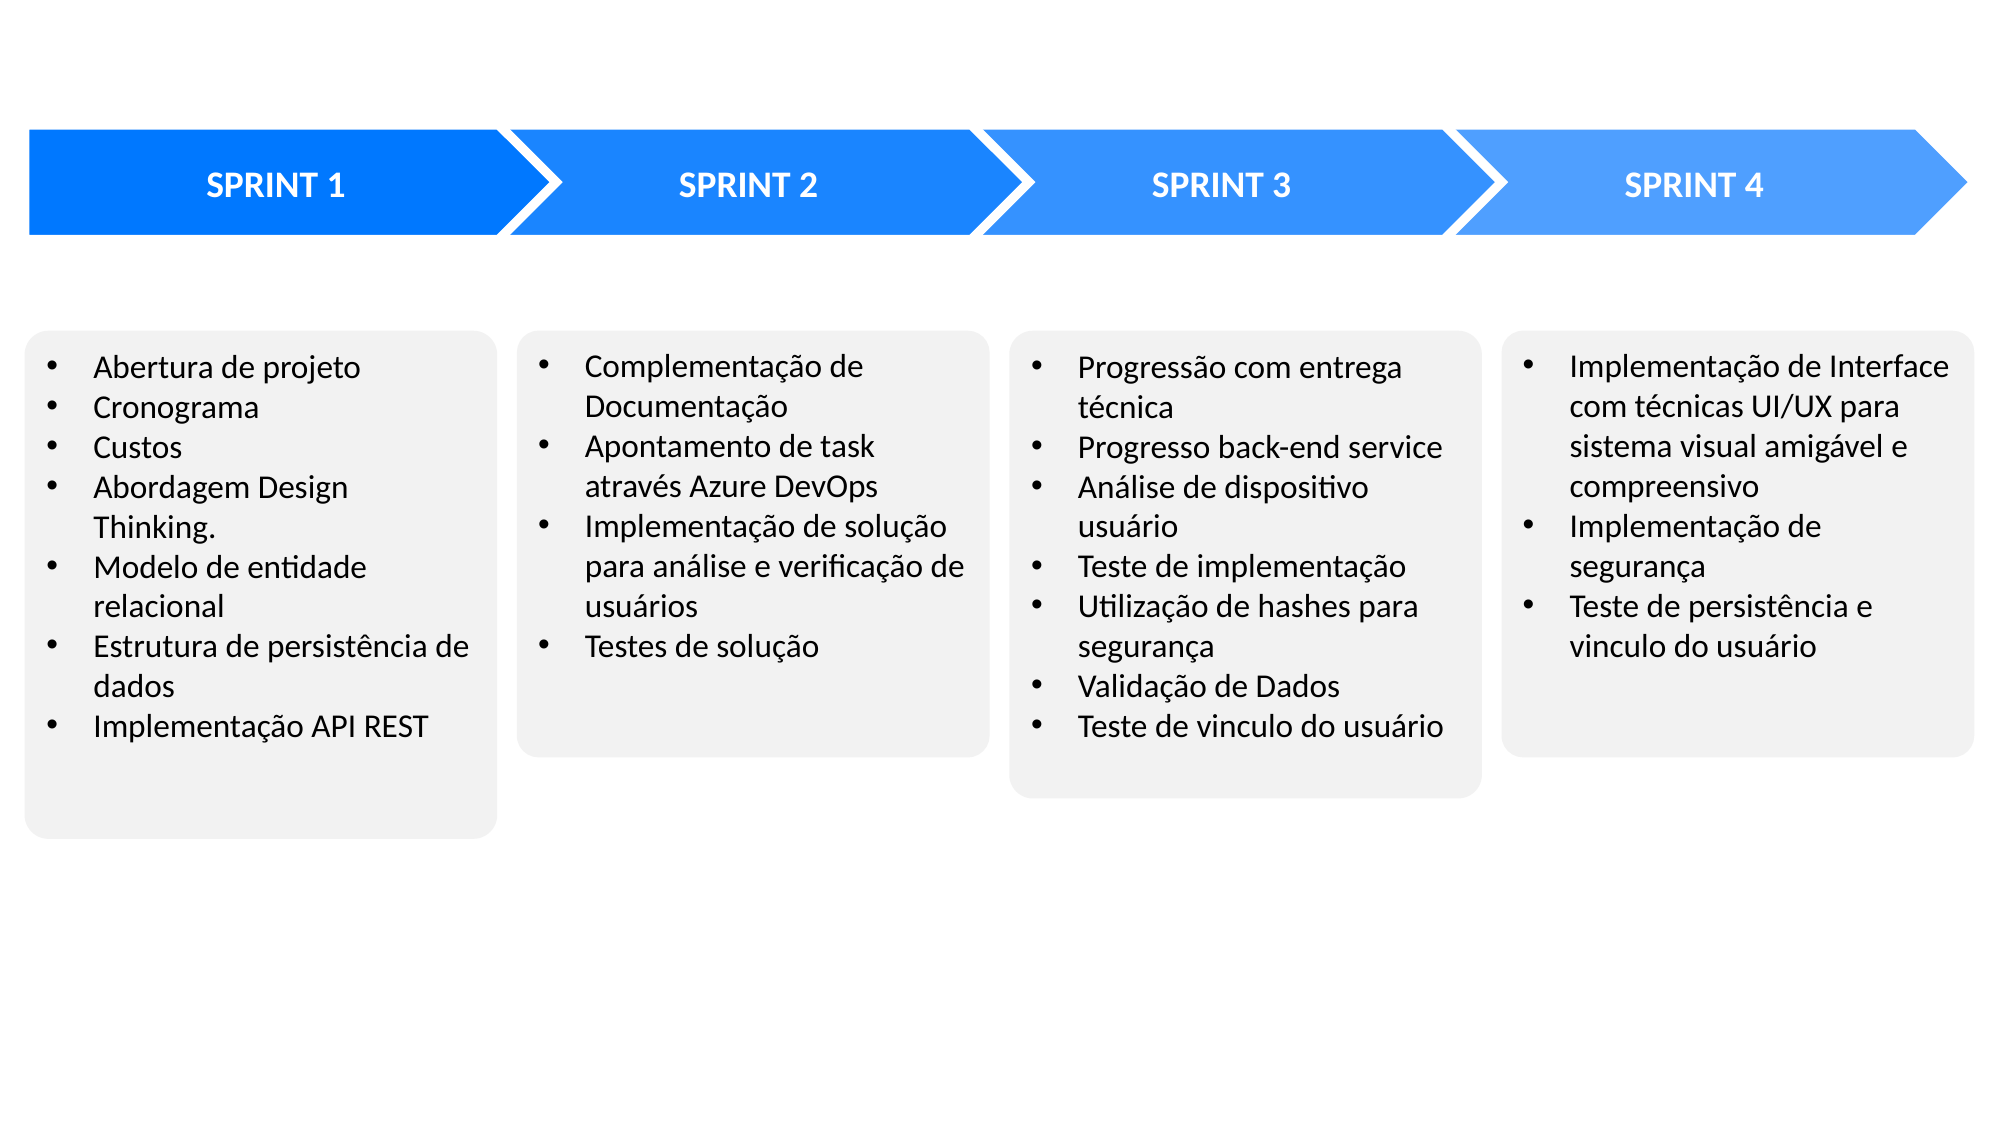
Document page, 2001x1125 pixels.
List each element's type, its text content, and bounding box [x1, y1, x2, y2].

text_box SPRINT 1 [22, 122, 560, 242]
text_box SPRINT 2 [500, 122, 1032, 242]
text_box SPRINT 4 [1446, 122, 1978, 242]
text_box Complementação de Documentação Apontamento de task através Azure DevOps Implementação de solução para análise e verificação de usuários Testes de solução [516, 330, 990, 758]
text_box Abertura de projeto Cronograma Custos Abordagem Design Thinking. Modelo de entidade relacional Estrutura de persistência de dados Implementação API REST [24, 330, 498, 839]
text_box SPRINT 3 [973, 122, 1505, 242]
text_box Implementação de Interface com técnicas UI/UX para sistema visual amigável e compreensivo Implementação de segurança Teste de persistência e vinculo do usuário [1501, 330, 1975, 758]
text_box Progressão com entrega técnica Progresso back-end service Análise de dispositivo usuário Teste de implementação Utilização de hashes para segurança Validação de Dados Teste de vinculo do usuário [1009, 330, 1482, 799]
